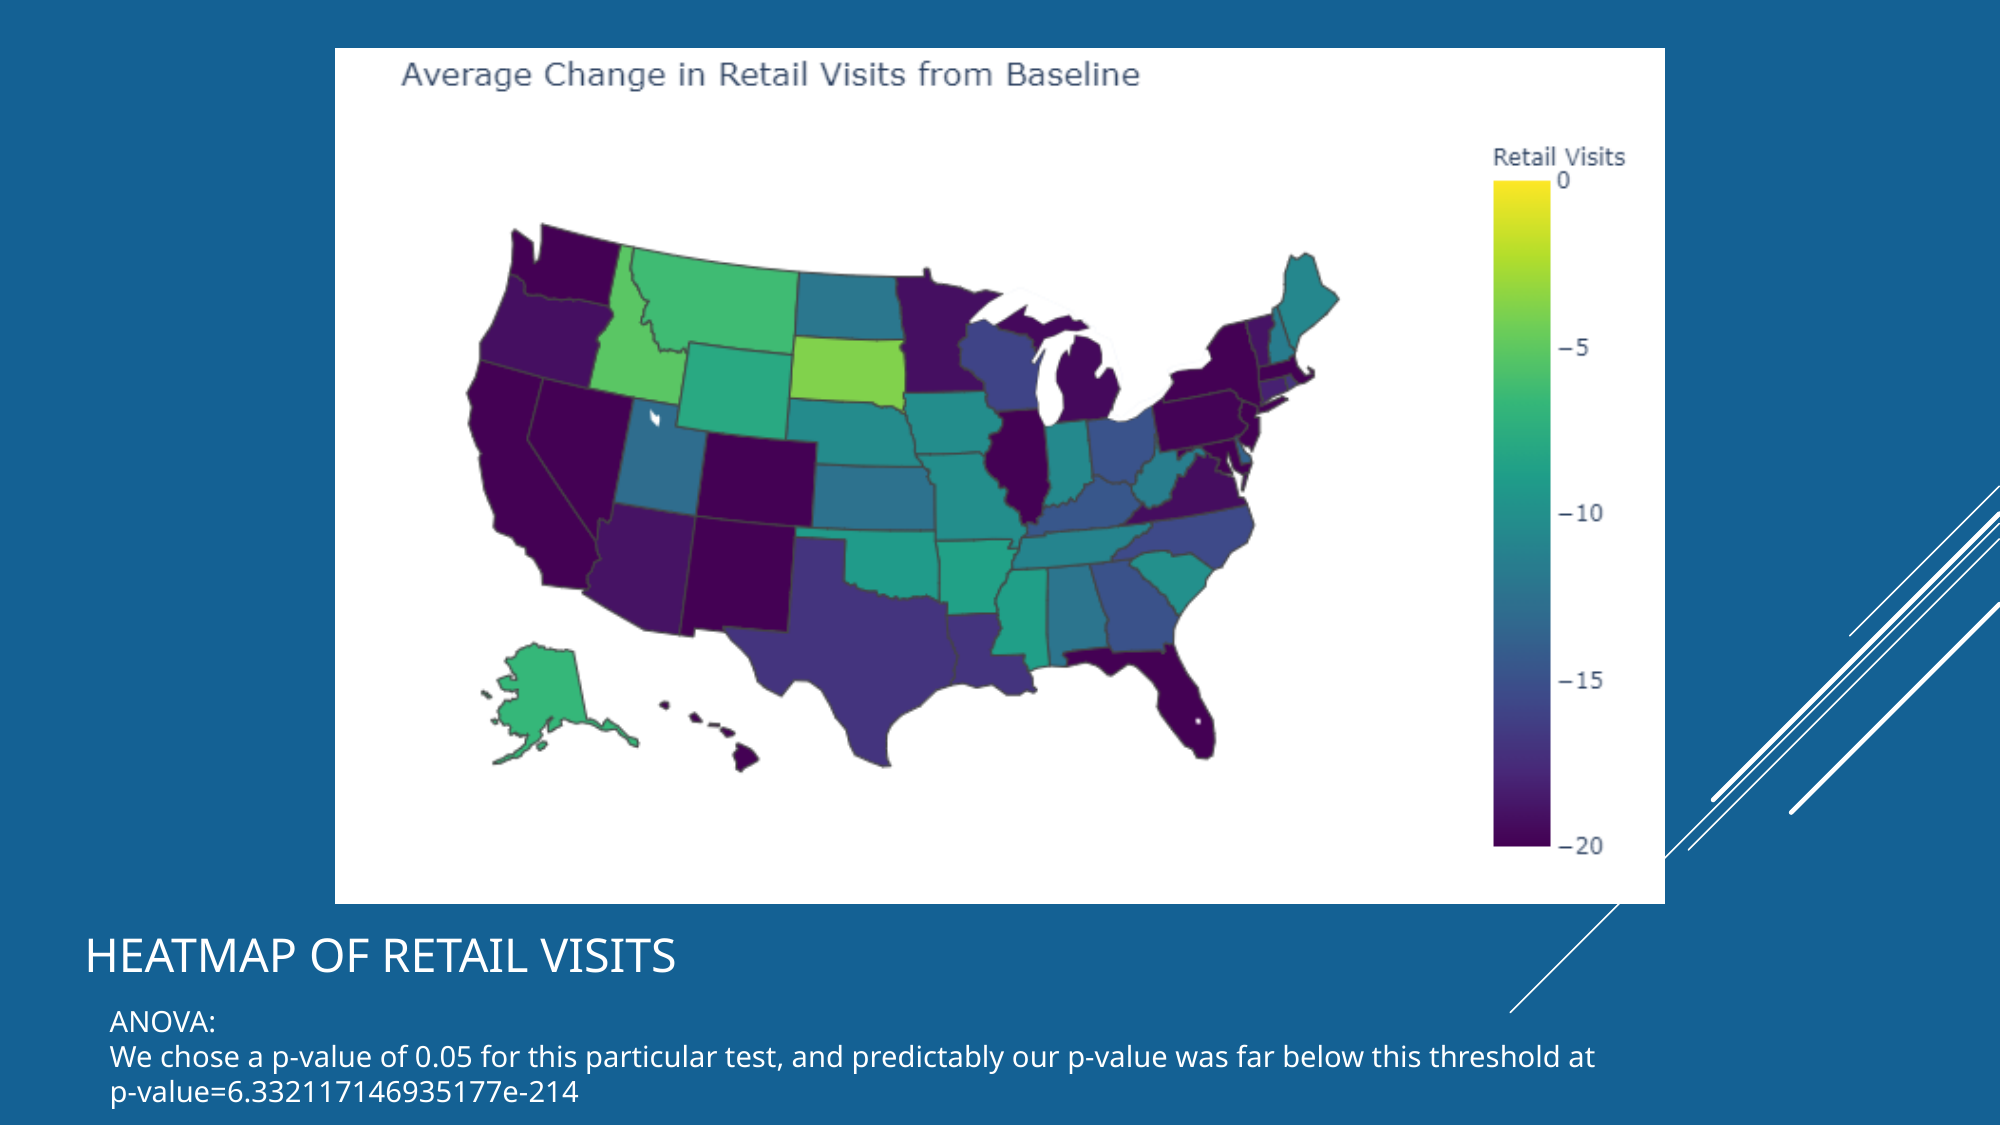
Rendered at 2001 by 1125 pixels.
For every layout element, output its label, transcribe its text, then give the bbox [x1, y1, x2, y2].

title Heatmap of retail visits [69, 917, 1931, 1030]
text_box ANOVA: We chose a p-value of 0.05 for this particular test, and predictably our p-value was far below this threshold at p-value=6.332117146935177e-214 [94, 995, 1703, 1116]
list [334, 47, 1666, 904]
